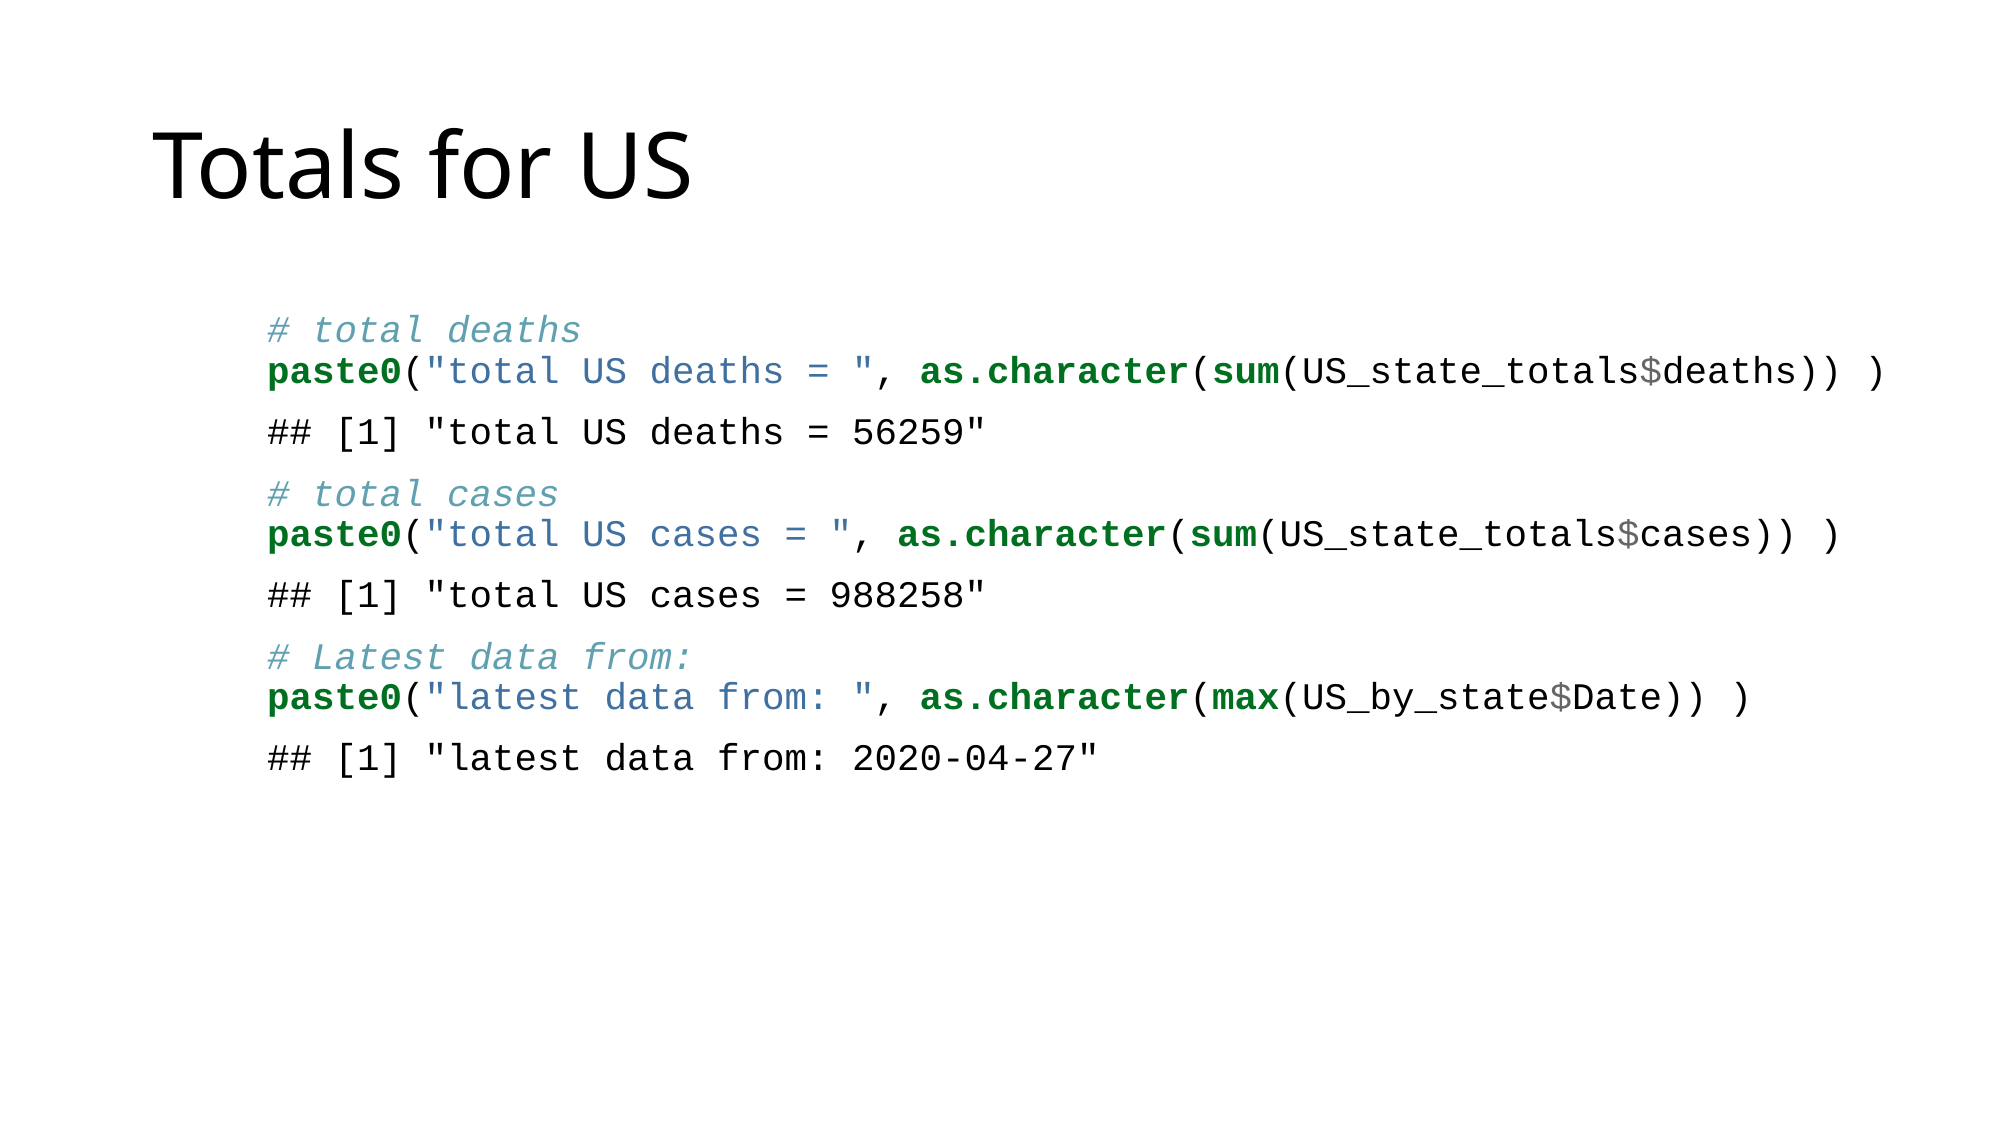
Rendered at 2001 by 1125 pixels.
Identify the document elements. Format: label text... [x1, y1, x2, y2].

title Totals for US [137, 59, 1863, 278]
list # total deaths paste0("total US deaths = ", as.character(sum(US_state_totals$deaths)) ) ## [1] "total US deaths = 56259" # total cases paste0("total US cases = ", as.character(sum(US_state_totals$cases)) ) ## [1] "total US cases = 988258" # Latest data from: paste0("latest data from: ", as.character(max(US_by_state$Date)) ) ## [1] "latest data from: 2020-04-27" [43, 303, 1961, 1017]
